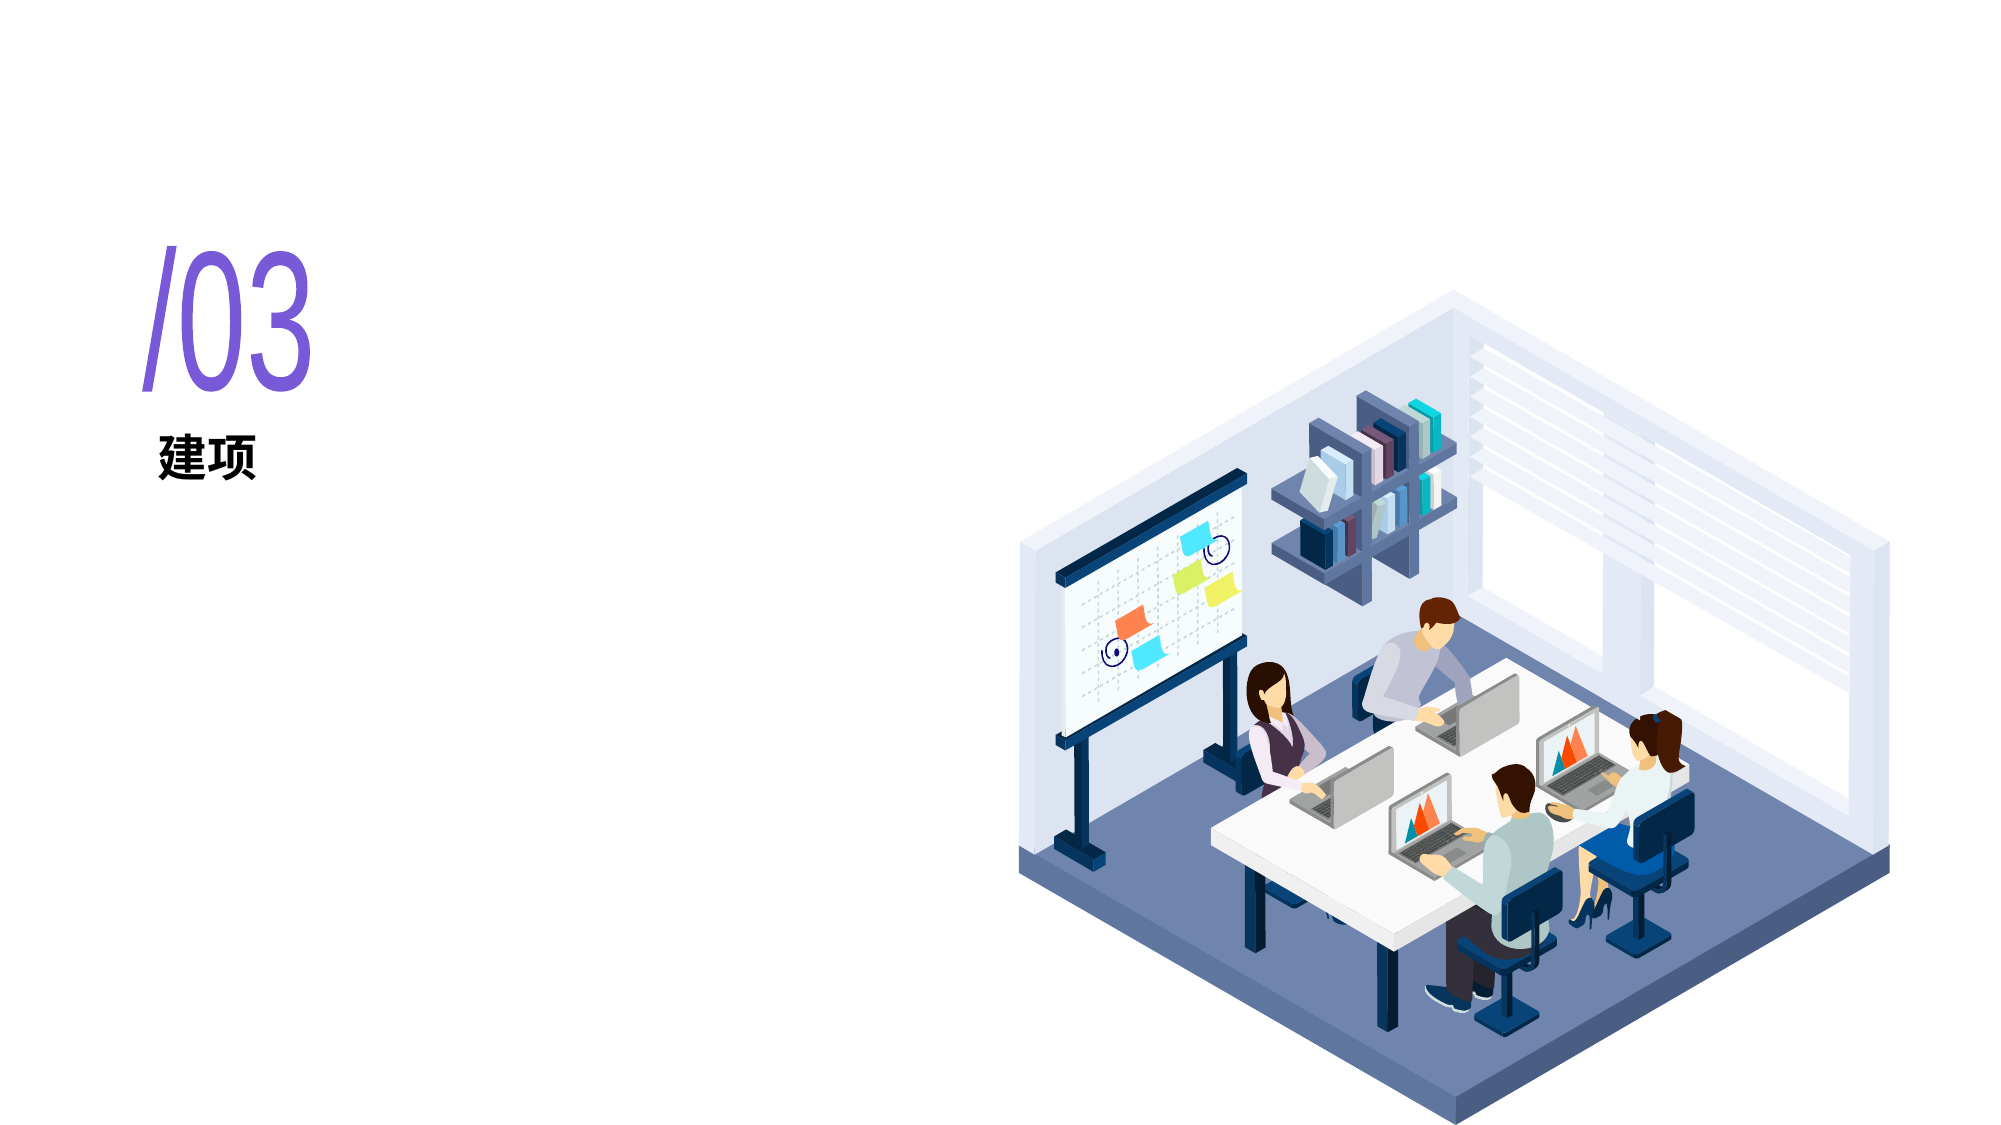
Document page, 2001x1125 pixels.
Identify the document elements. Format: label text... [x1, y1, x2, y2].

title 建项 [142, 348, 1032, 496]
